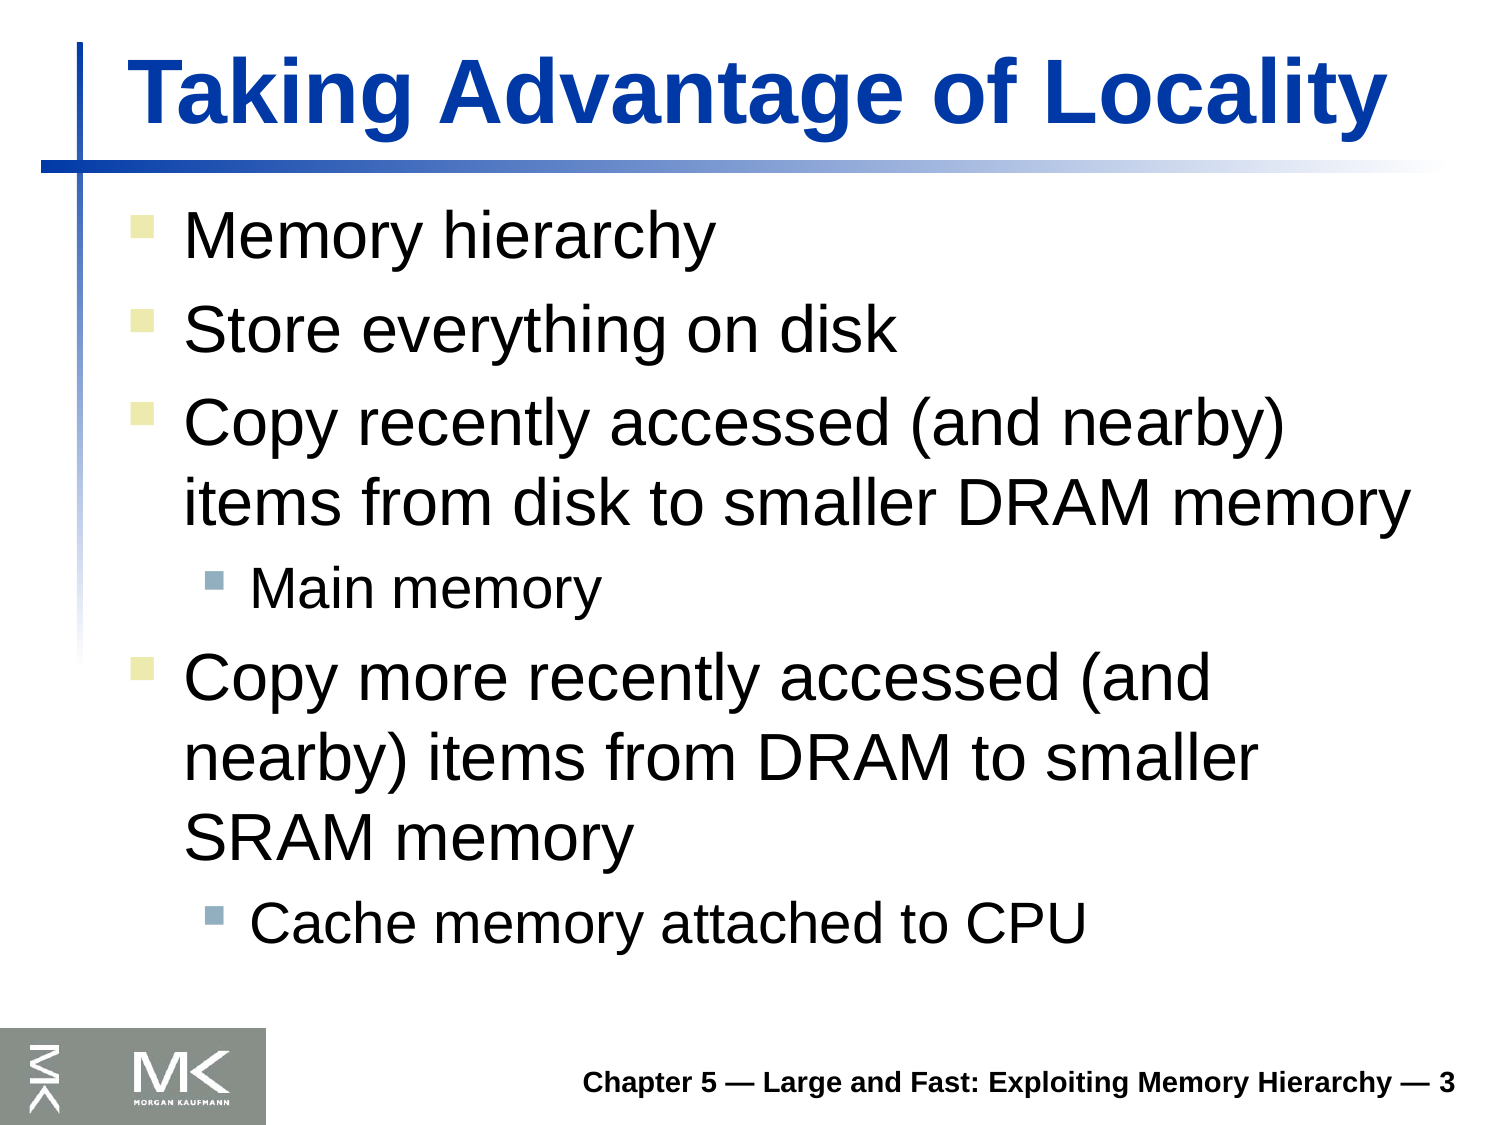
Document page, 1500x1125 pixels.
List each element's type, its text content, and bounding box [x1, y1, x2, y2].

footer Chapter 5 — Large and Fast: Exploiting Memory Hierarchy — 3 [277, 1046, 1471, 1106]
title Taking Advantage of Locality [112, 23, 1468, 149]
picture [0, 1028, 266, 1125]
list Memory hierarchy Store everything on disk Copy recently accessed (and nearby) items from disk to smaller DRAM memory Main memory Copy more recently accessed (and nearby) items from DRAM to smaller SRAM memory Cache memory attached to CPU [112, 184, 1469, 1024]
